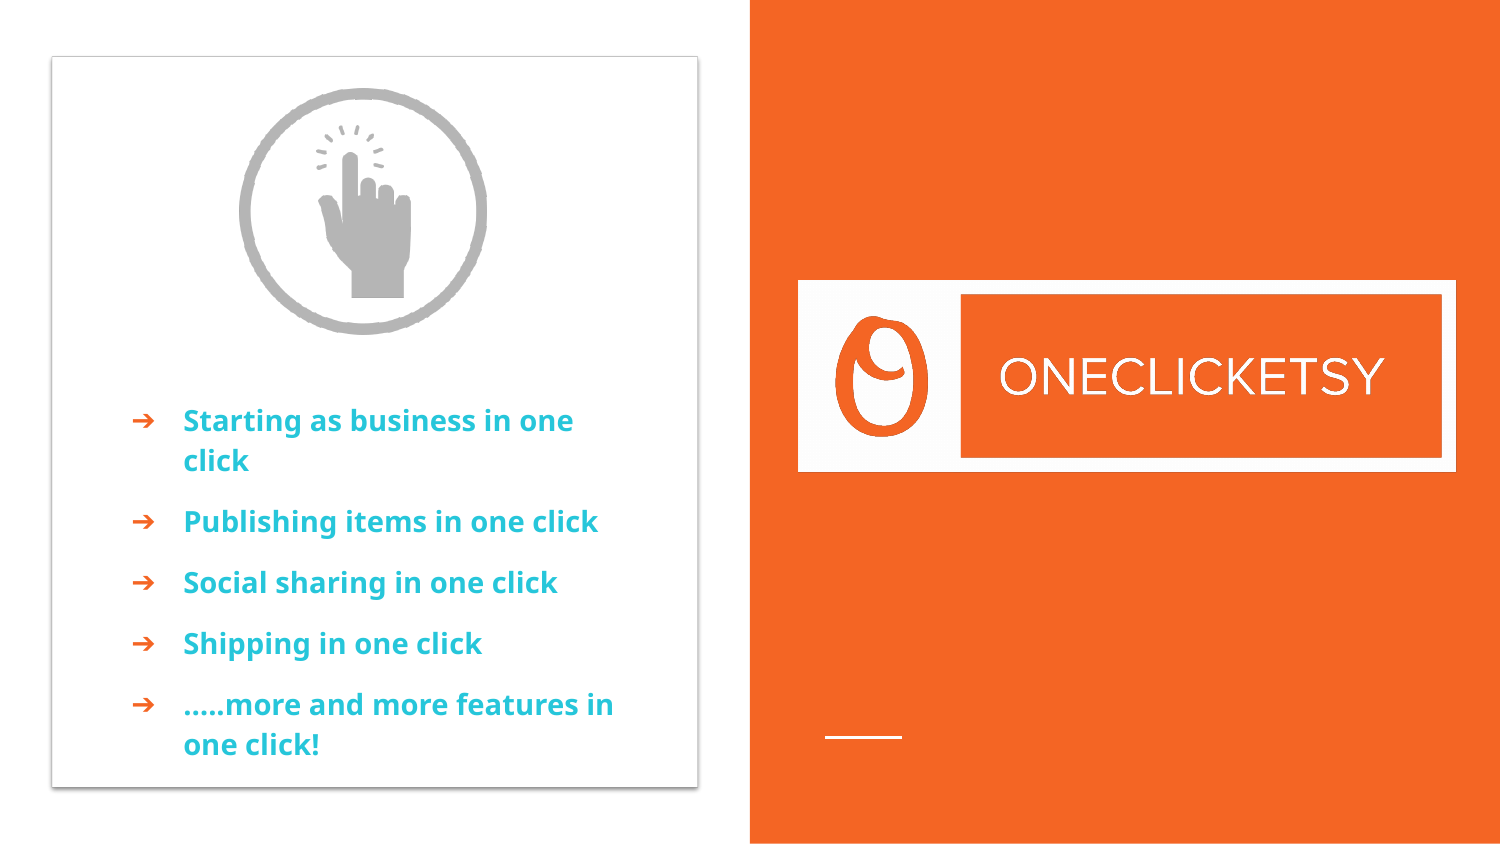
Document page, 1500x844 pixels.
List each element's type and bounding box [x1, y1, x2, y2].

picture [754, 235, 1500, 516]
picture [25, 26, 725, 818]
